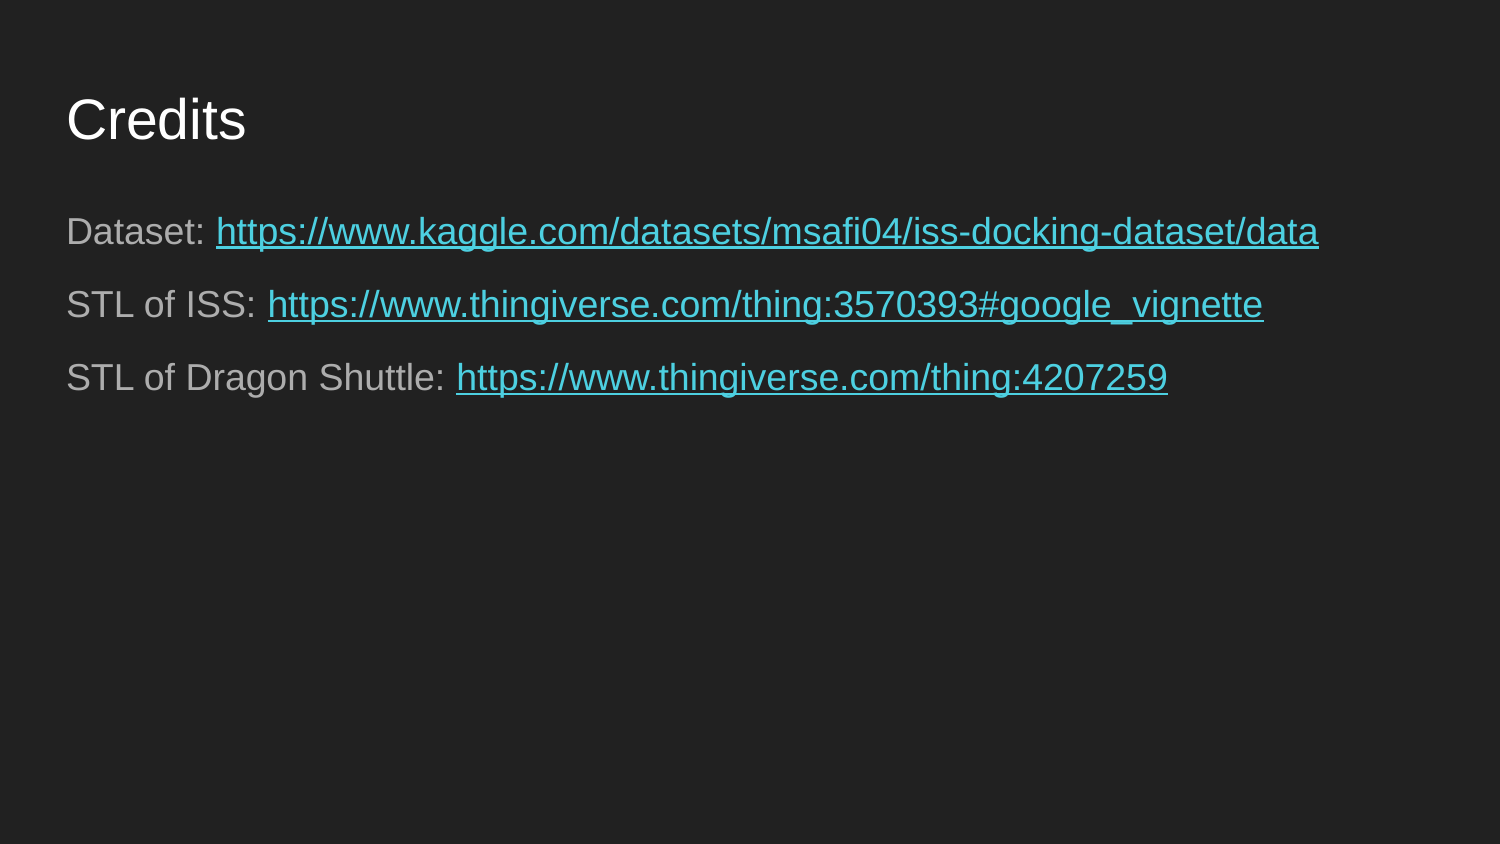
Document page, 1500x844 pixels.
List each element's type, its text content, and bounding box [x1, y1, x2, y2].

title Credits [51, 72, 1449, 167]
list Dataset: https://www.kaggle.com/datasets/msafi04/iss-docking-dataset/data STL of ISS: https://www.thingiverse.com/thing:3570393#google_vignette STL of Dragon Shuttle: https://www.thingiverse.com/thing:4207259 [51, 189, 1449, 750]
